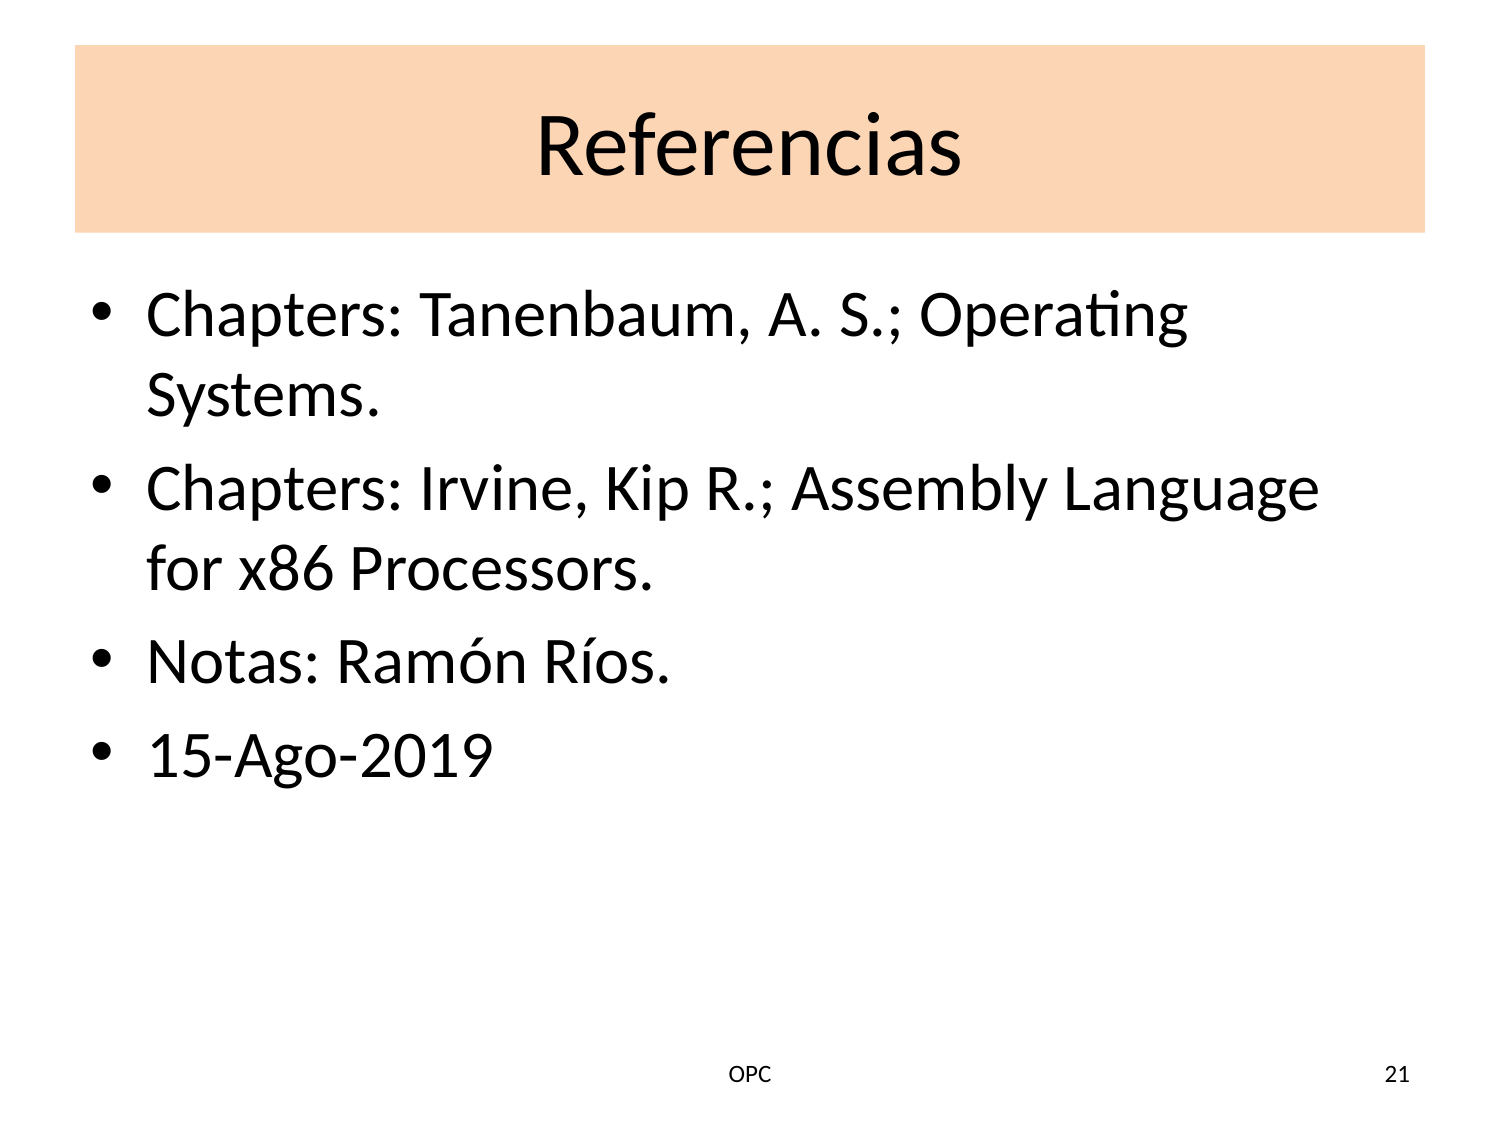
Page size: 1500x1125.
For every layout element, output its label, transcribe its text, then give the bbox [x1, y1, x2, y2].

slide_number 21 [1074, 1042, 1425, 1103]
list Chapters: Tanenbaum, A. S.; Operating Systems. Chapters: Irvine, Kip R.; Assembly Language for x86 Processors. Notas: Ramón Ríos. 15-Ago-2019 [75, 262, 1425, 1005]
footer OPC [512, 1042, 988, 1103]
title Referencias [75, 45, 1425, 233]
